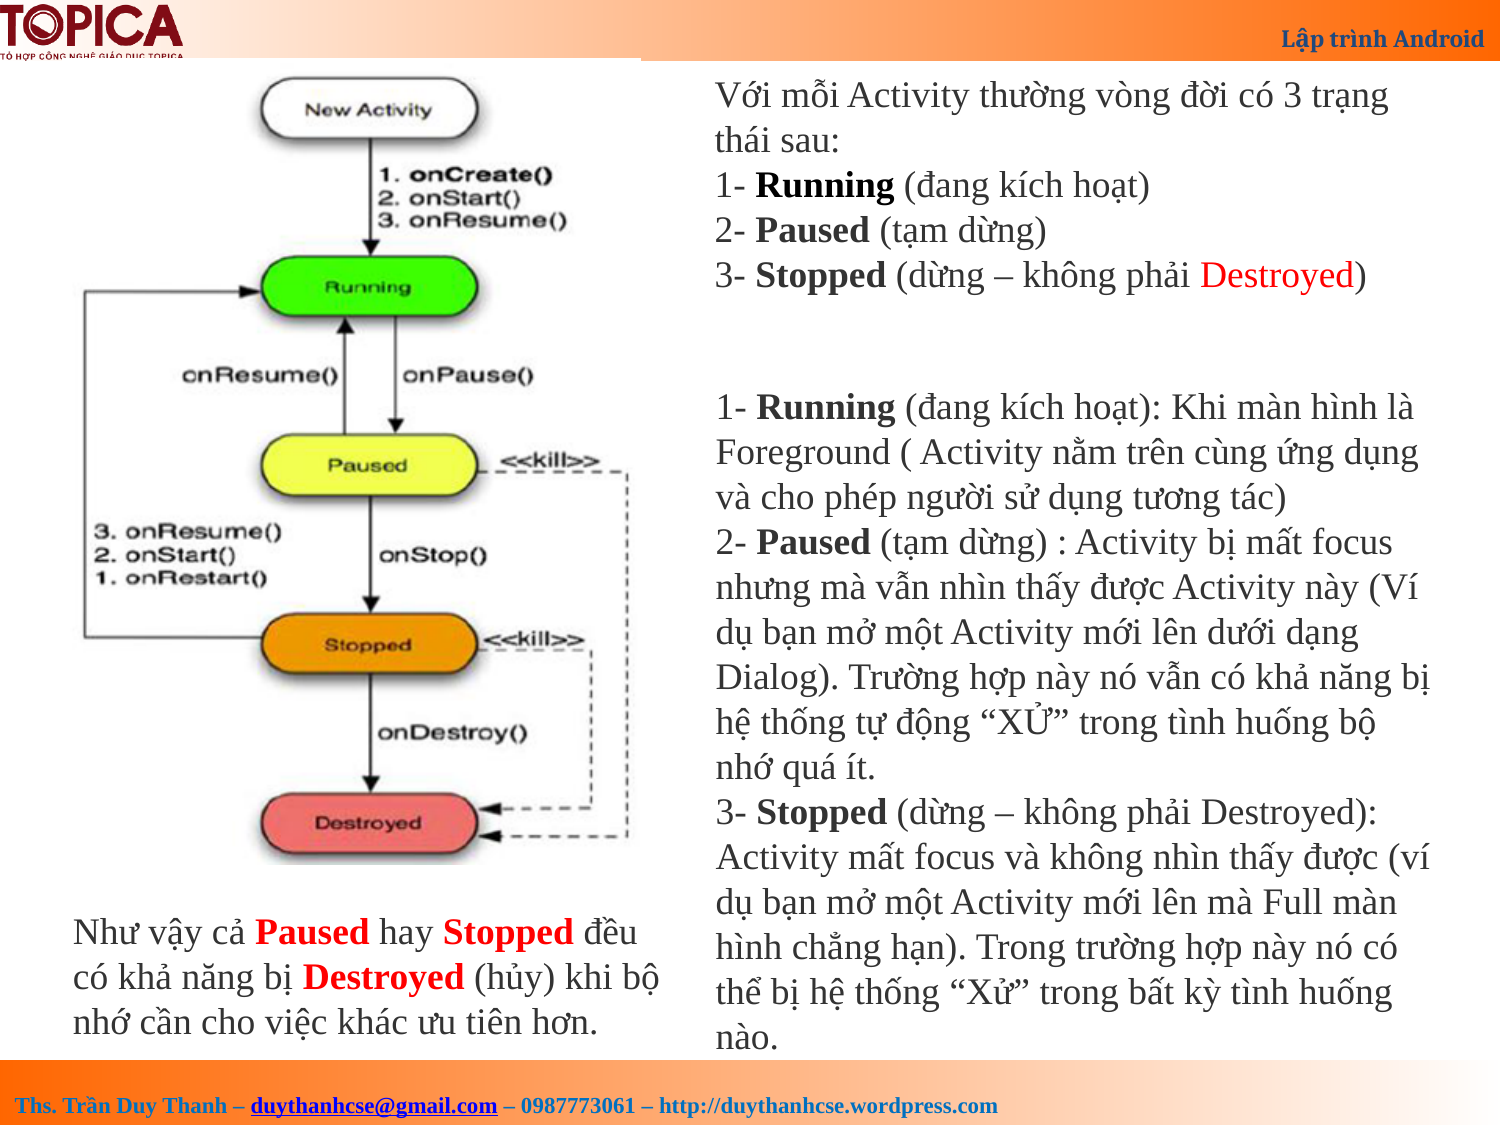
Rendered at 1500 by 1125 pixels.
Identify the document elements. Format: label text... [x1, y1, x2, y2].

text_box Như vậy cả Paused hay Stopped đều có khả năng bị Destroyed (hủy) khi bộ nhớ cần cho việc khác ưu tiên hơn. [58, 899, 677, 1050]
text_box 1- Running (đang kích hoạt): Khi màn hình là Foreground ( Activity nằm trên cùng ứng dụng và cho phép người sử dụng tương tác) 2- Paused (tạm dừng) : Activity bị mất focus nhưng mà vẫn nhìn thấy được Activity này (Ví dụ bạn mở một Activity mới lên dưới dạng Dialog). Trường hợp này nó vẫn có khả năng bị hệ thống tự động “XỬ” trong tình huống bộ nhớ quá ít. 3- Stopped (dừng – không phải Destroyed): Activity mất focus và không nhìn thấy được (ví dụ bạn mở một Activity mới lên mà Full màn hình chẳng hạn). Trong trường hợp này nó có thể bị hệ thống “Xử” trong bất kỳ tình huống nào. [700, 374, 1451, 1065]
text_box Với mỗi Activity thường vòng đời có 3 trạng thái sau: 1- Running (đang kích hoạt) 2- Paused (tạm dừng) 3- Stopped (dừng – không phải Destroyed) [699, 62, 1450, 303]
picture [0, 4, 641, 866]
